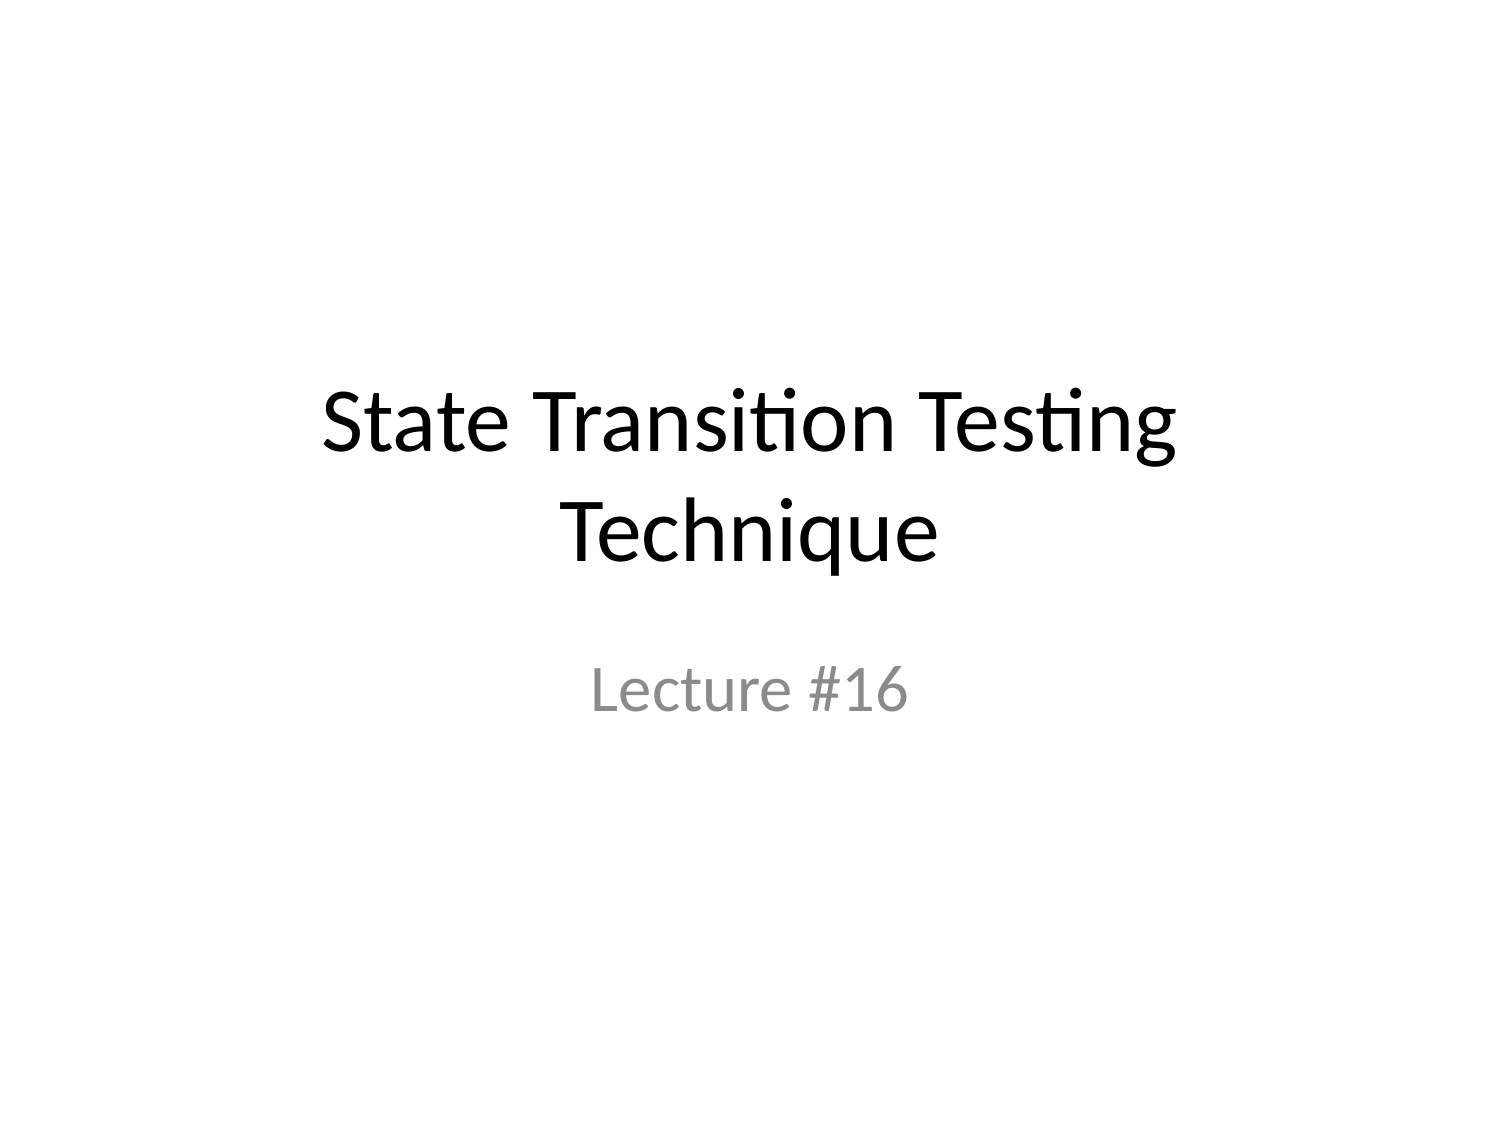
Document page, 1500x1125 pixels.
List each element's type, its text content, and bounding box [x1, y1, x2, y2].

subtitle Lecture #16 [225, 637, 1275, 925]
title State Transition Testing Technique [112, 349, 1388, 591]
